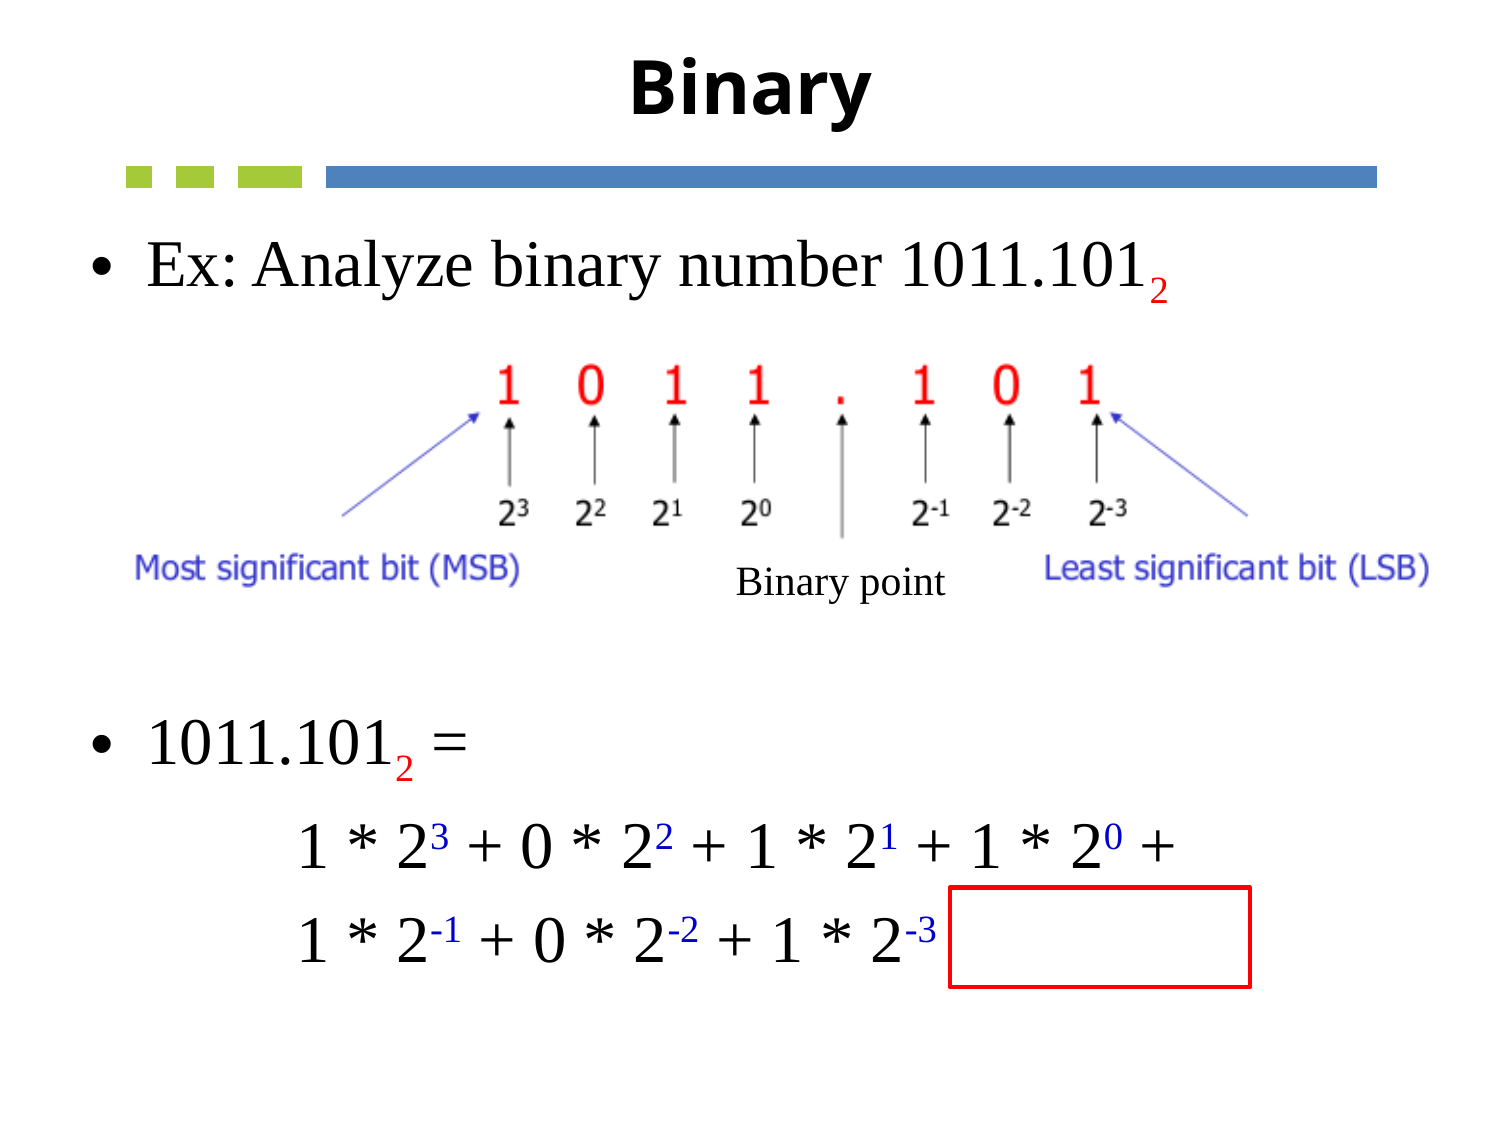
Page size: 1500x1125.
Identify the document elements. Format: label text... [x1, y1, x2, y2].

title Binary [75, 6, 1425, 163]
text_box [124, 337, 1453, 613]
list Ex: Analyze binary number 1011.1012 1011.1012 = 1 * 23 + 0 * 22 + 1 * 21 + 1 * 20 + 1 * 2-1 + 0 * 2-2 + 1 * 2-3 = 11.62510 [75, 212, 1425, 1005]
text_box [948, 885, 1252, 989]
